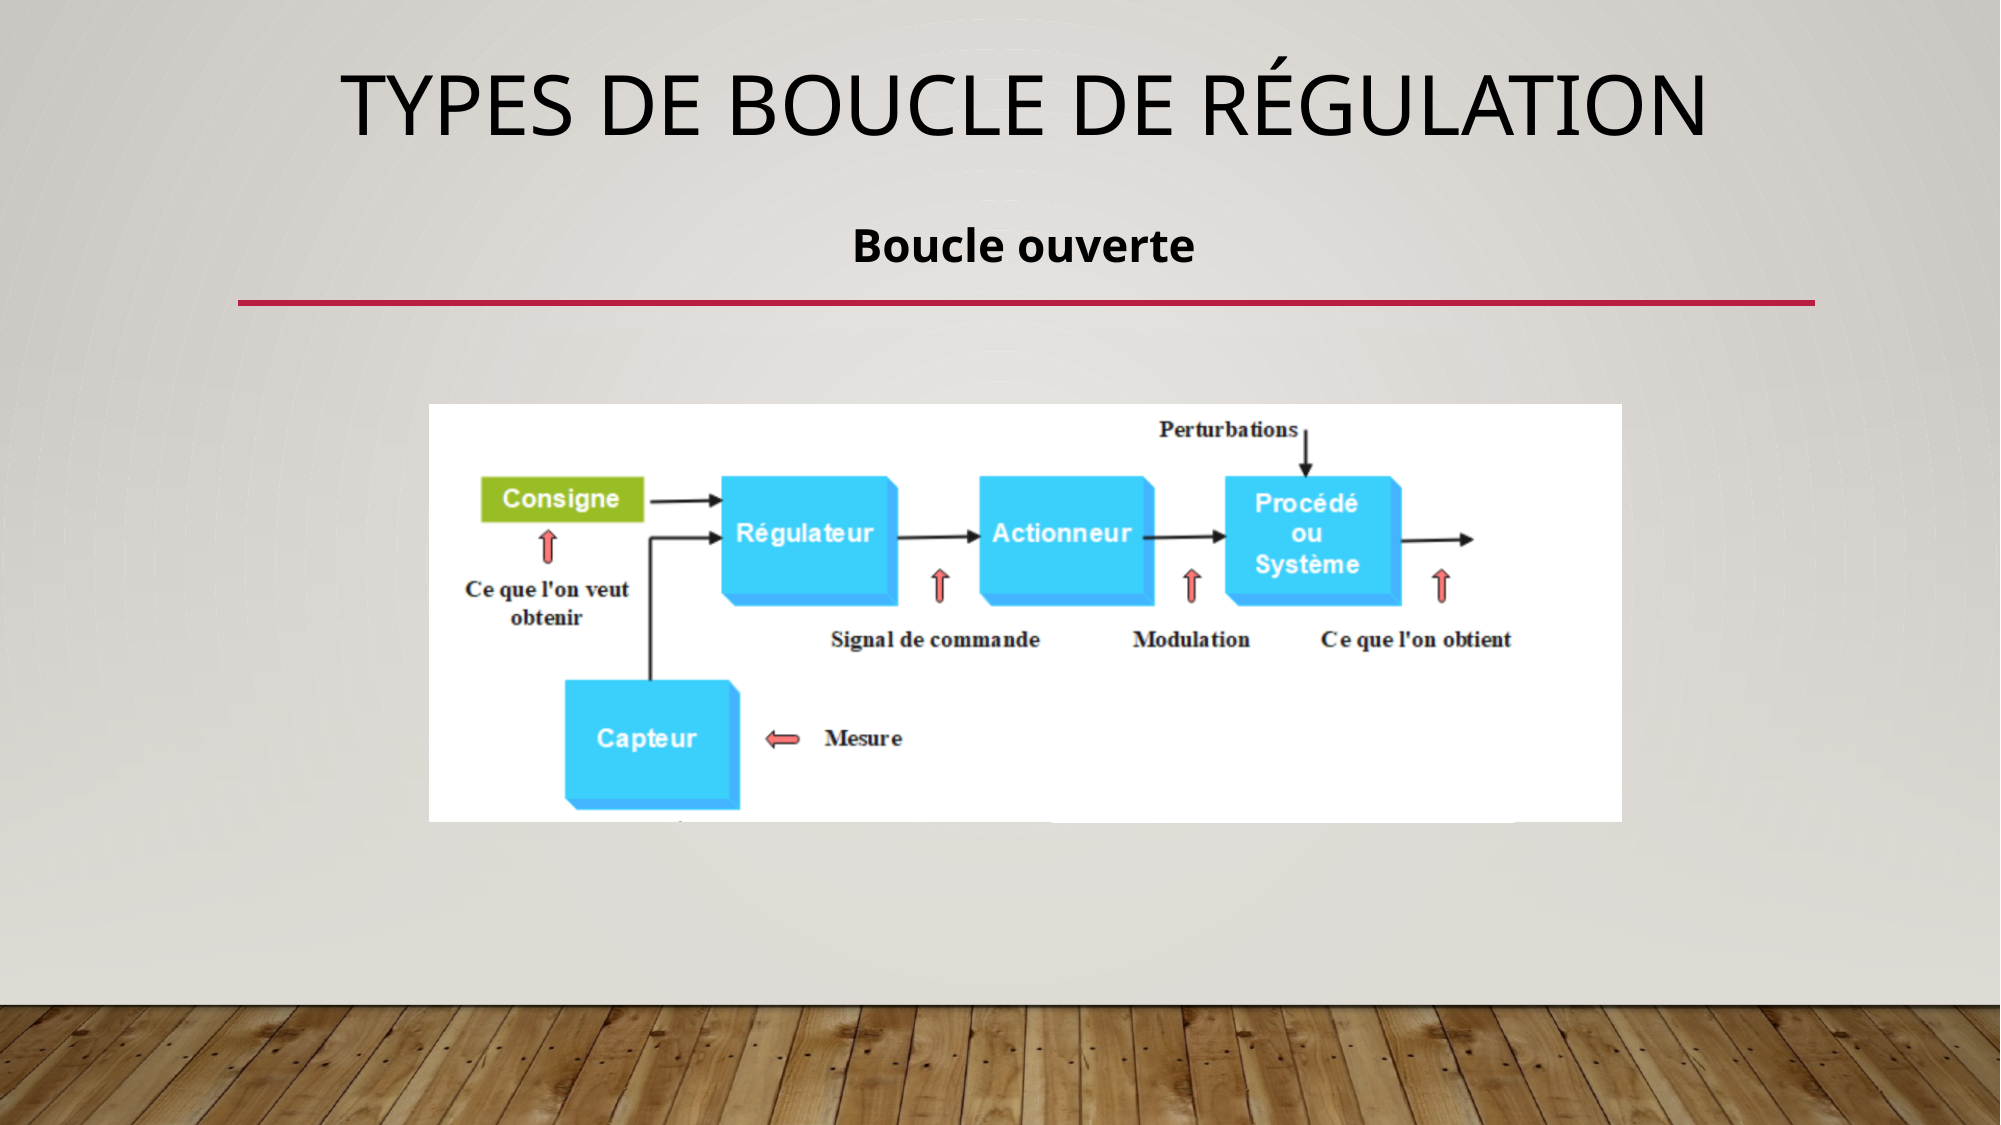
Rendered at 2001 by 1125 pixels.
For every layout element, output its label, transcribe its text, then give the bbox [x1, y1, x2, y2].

picture [429, 404, 1622, 823]
picture [0, 1005, 2000, 1125]
text_box Boucle ouverte [836, 208, 1215, 279]
title Types de Boucle de régulation [238, 56, 1814, 229]
